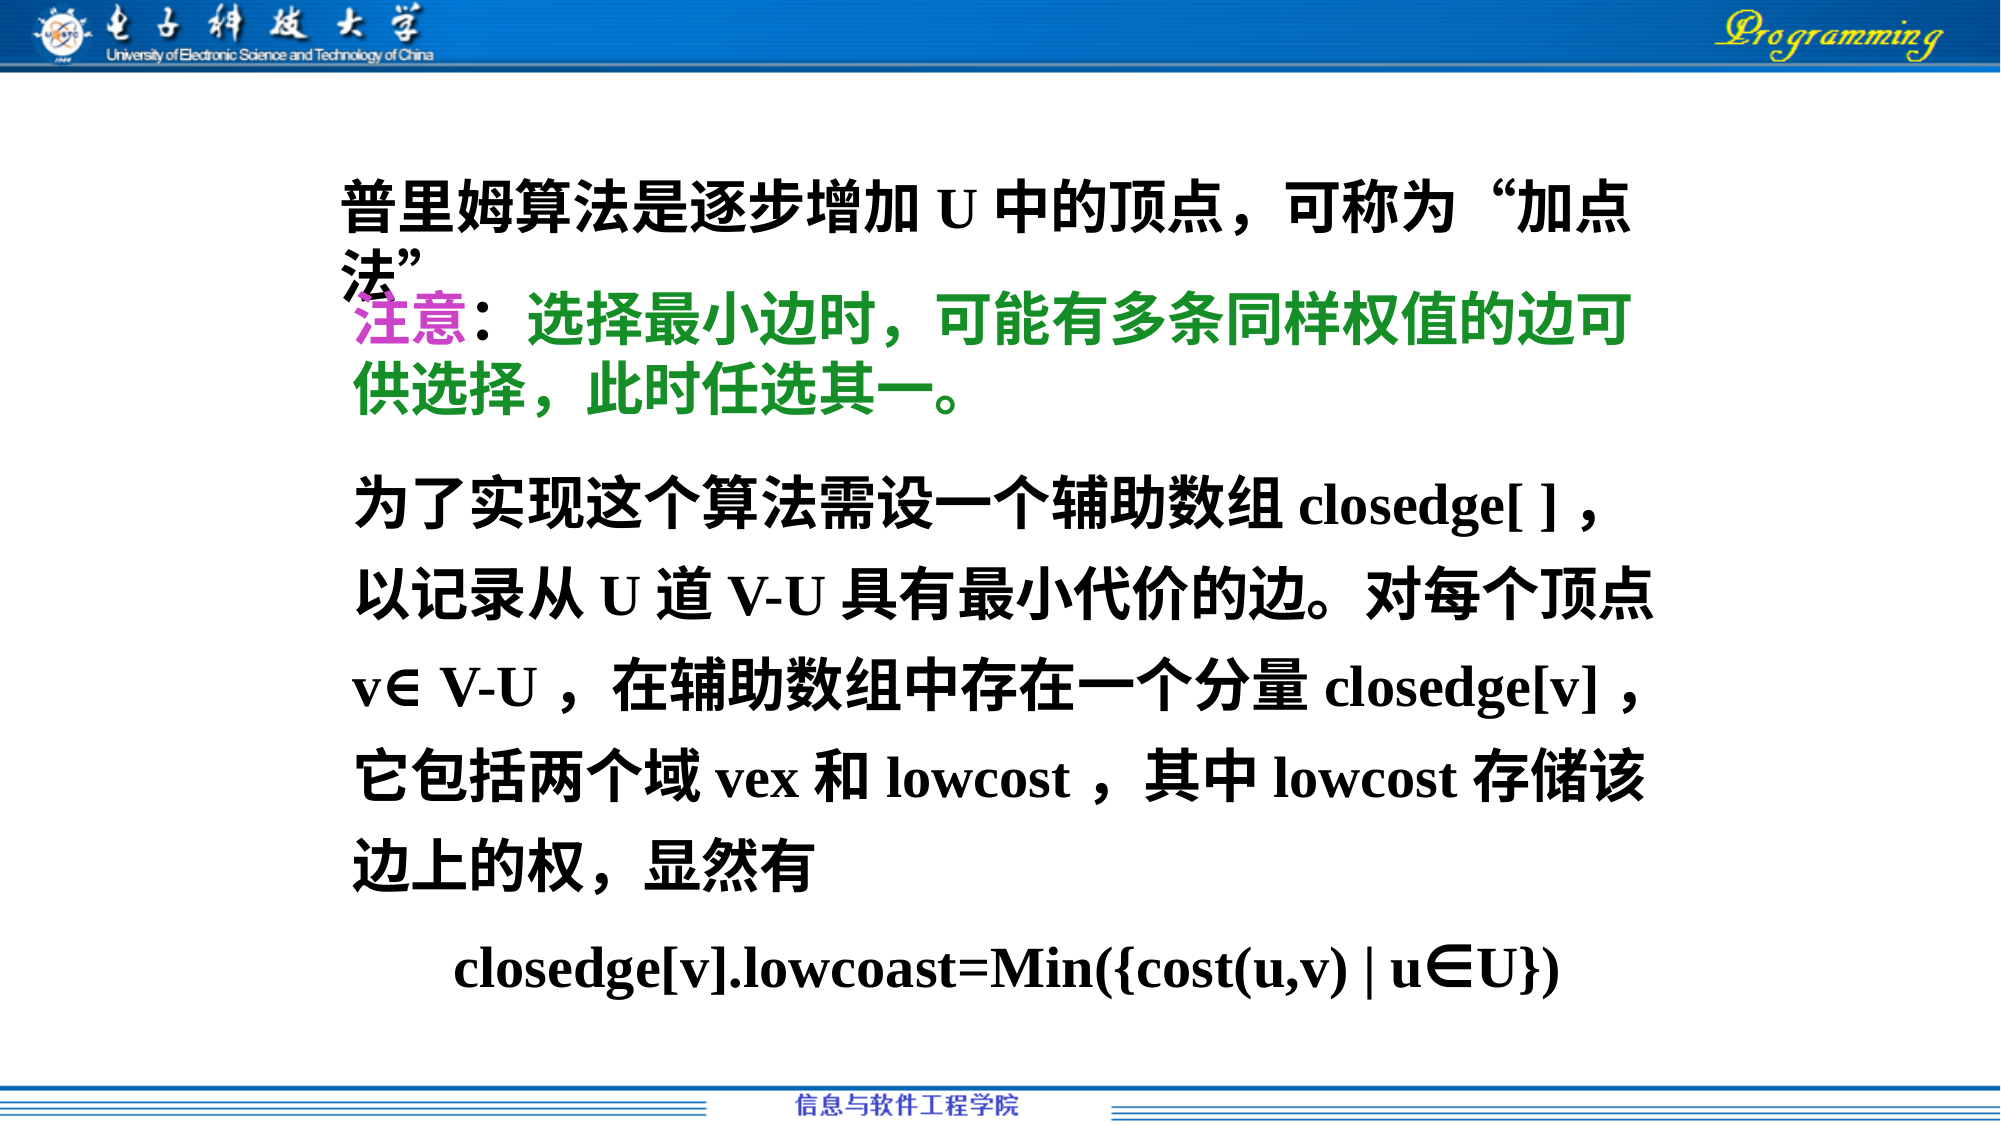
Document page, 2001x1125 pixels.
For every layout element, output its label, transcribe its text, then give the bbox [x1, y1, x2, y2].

picture [0, 0, 2001, 1125]
text_box 注意：选择最小边时，可能有多条同样权值的边可供选择，此时任选其一。 [337, 274, 1700, 430]
text_box 普里姆算法是逐步增加U中的顶点，可称为“加点法” [324, 162, 1713, 318]
text_box 为了实现这个算法需设一个辅助数组closedge[ ]，以记录从U道V-U具有最小代价的边。对每个顶点v∈V-U，在辅助数组中存在一个分量closedge[v]，它包括两个域vex和lowcost，其中lowcost存储该边上的权，显然有 closedge[v].lowcoast=Min({cost(u,v) | u∈U}) [337, 437, 1700, 1007]
